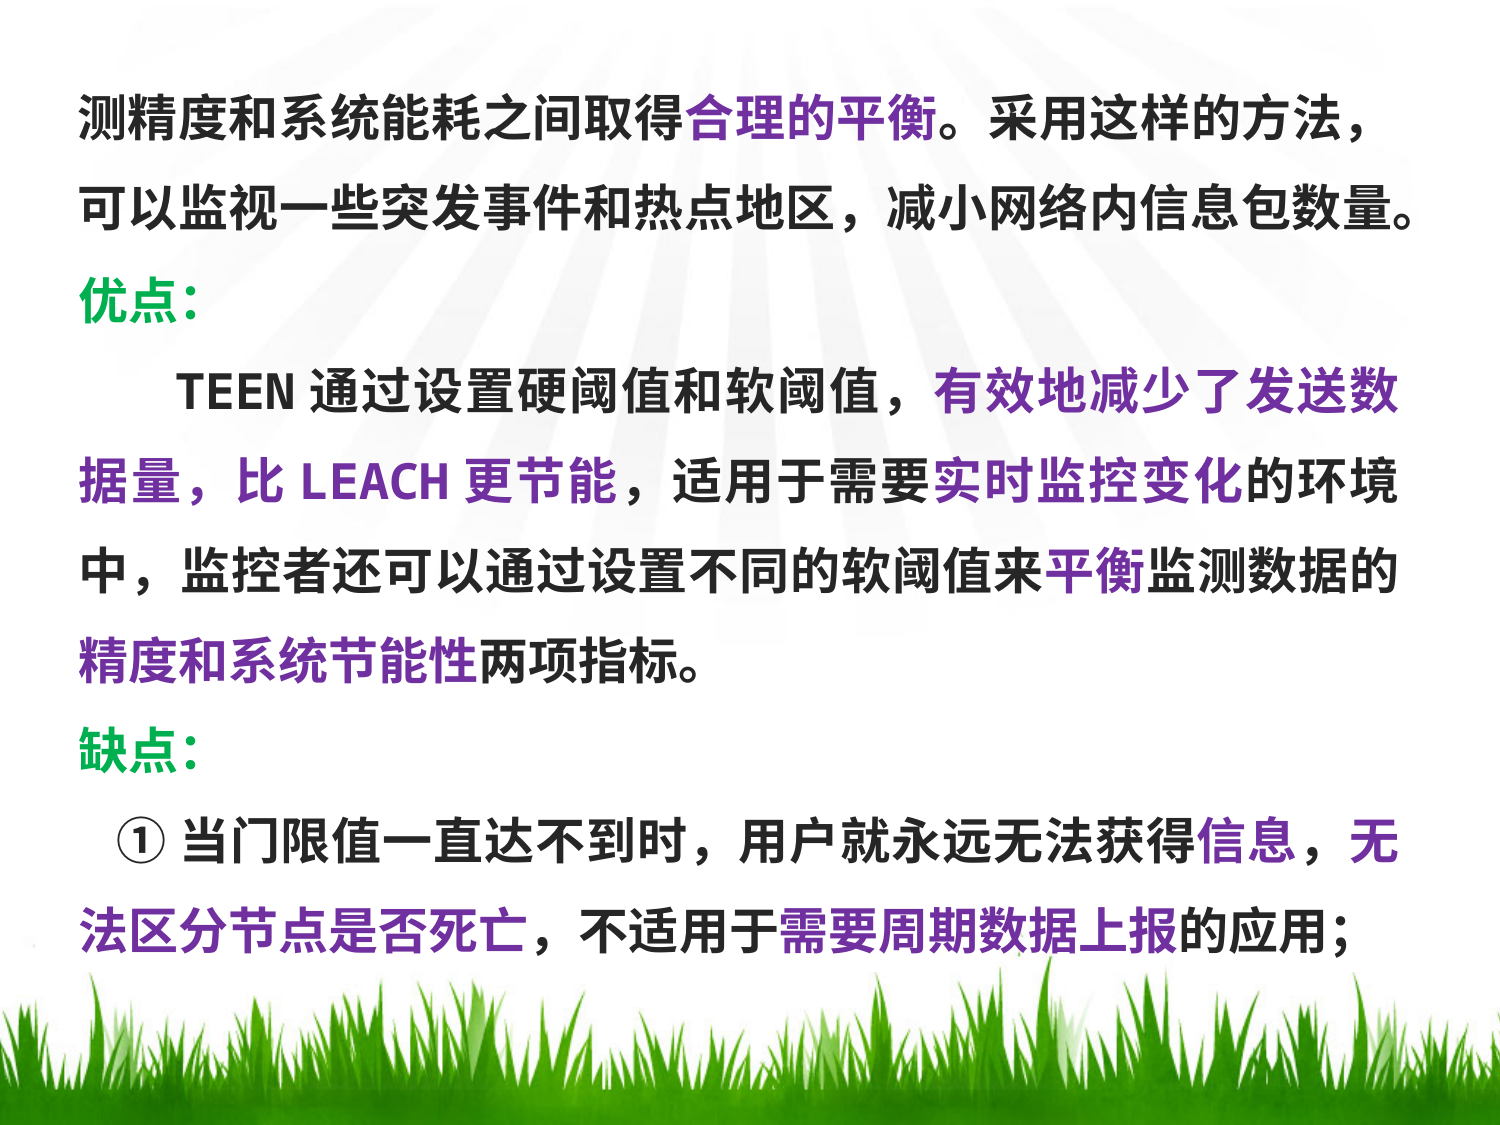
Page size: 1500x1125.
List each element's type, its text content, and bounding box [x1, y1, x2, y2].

picture [0, 0, 1500, 1125]
text_box 测精度和系统能耗之间取得合理的平衡。采用这样的方法，可以监视一些突发事件和热点地区，减小网络内信息包数量。 [62, 49, 1408, 245]
text_box 优点： TEEN通过设置硬阈值和软阈值，有效地减少了发送数据量，比LEACH更节能，适用于需要实时监控变化的环境中，监控者还可以通过设置不同的软阈值来平衡监测数据的精度和系统节能性两项指标。 缺点： ①当门限值一直达不到时，用户就永远无法获得信息，无法区分节点是否死亡，不适用于需要周期数据上报的应用； [64, 232, 1415, 1009]
